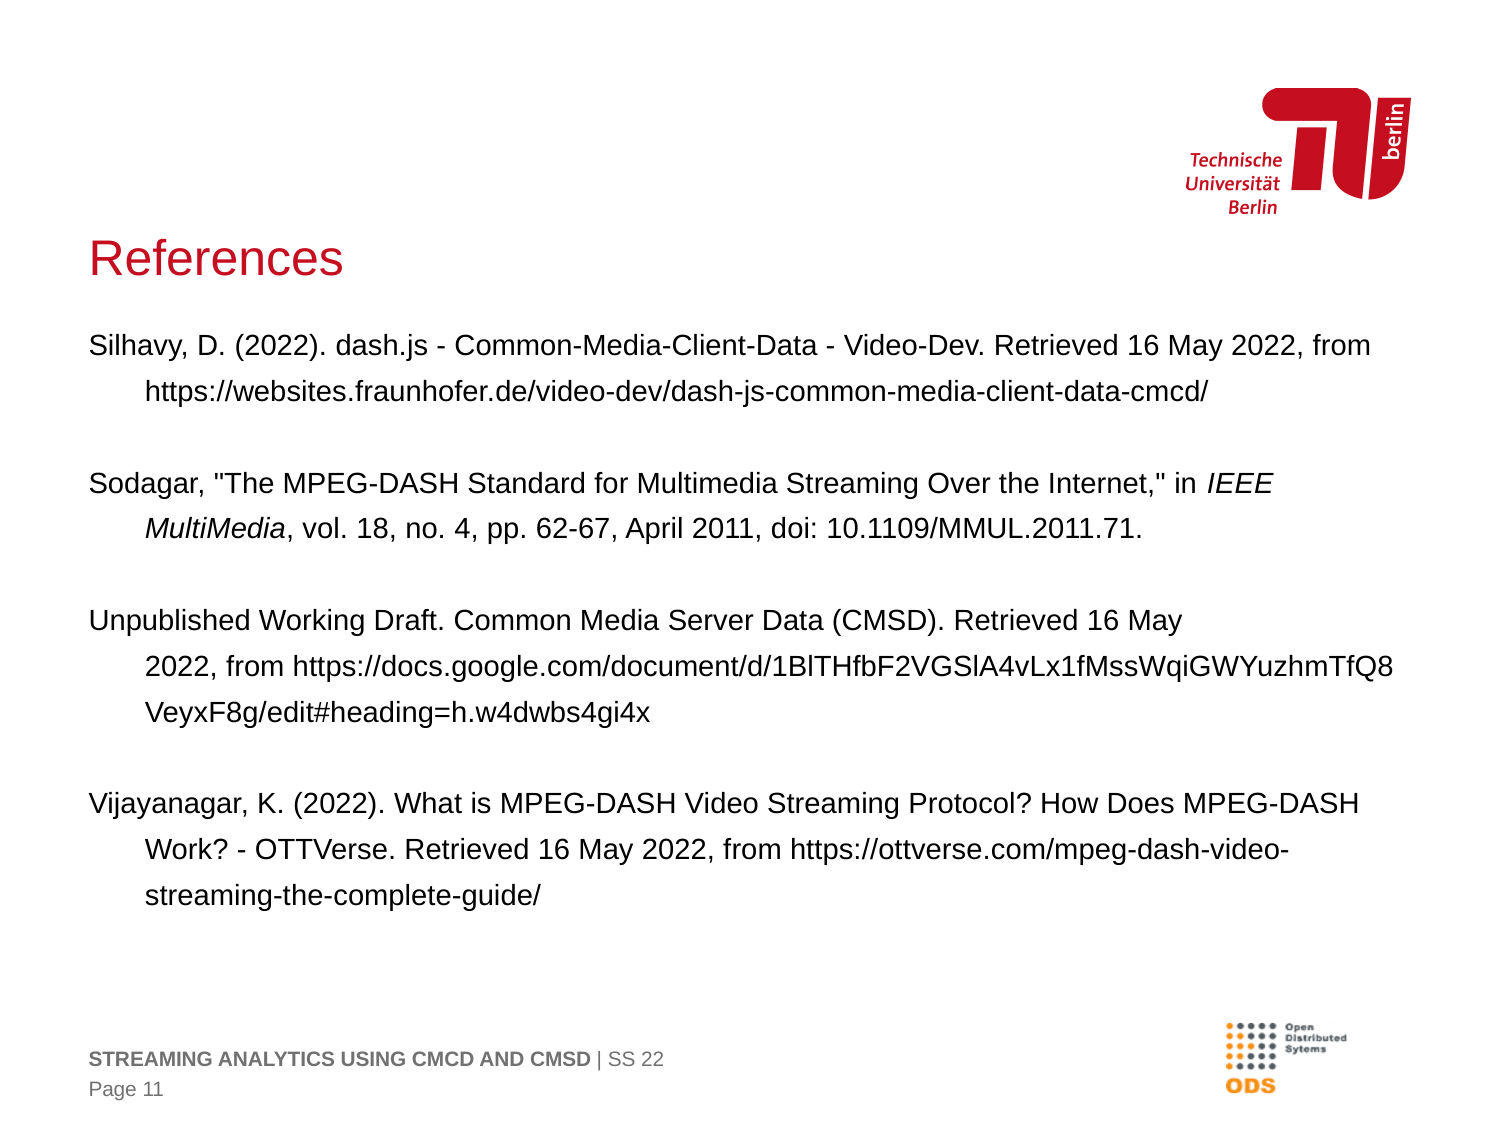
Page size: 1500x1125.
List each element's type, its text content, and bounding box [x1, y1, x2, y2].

text_box [1174, 1025, 1436, 1108]
footer STREAMING ANALYTICS USING CMCD AND CMSD | SS 22 [88, 1045, 1174, 1071]
picture [1186, 88, 1411, 214]
title References [88, 222, 1411, 286]
list Silhavy, D. (2022). dash.js - Common-Media-Client-Data - Video-Dev. Retrieved 16 May 2022, from https://websites.fraunhofer.de/video-dev/dash-js-common-media-client-data-cmcd/ Sodagar, "The MPEG-DASH Standard for Multimedia Streaming Over the Internet," in IEEE MultiMedia, vol. 18, no. 4, pp. 62-67, April 2011, doi: 10.1109/MMUL.2011.71. Unpublished Working Draft. Common Media Server Data (CMSD). Retrieved 16 May 2022, from https://docs.google.com/document/d/1BlTHfbF2VGSlA4vLx1fMssWqiGWYuzhmTfQ8VeyxF8g/edit#heading=h.w4dwbs4gi4x Vijayanagar, K. (2022). What is MPEG-DASH Video Streaming Protocol? How Does MPEG-DASH Work? - OTTVerse. Retrieved 16 May 2022, from https://ottverse.com/mpeg-dash-video-streaming-the-complete-guide/ [88, 315, 1411, 983]
picture [1222, 1019, 1348, 1097]
slide_number Page 11 [88, 1075, 1174, 1101]
